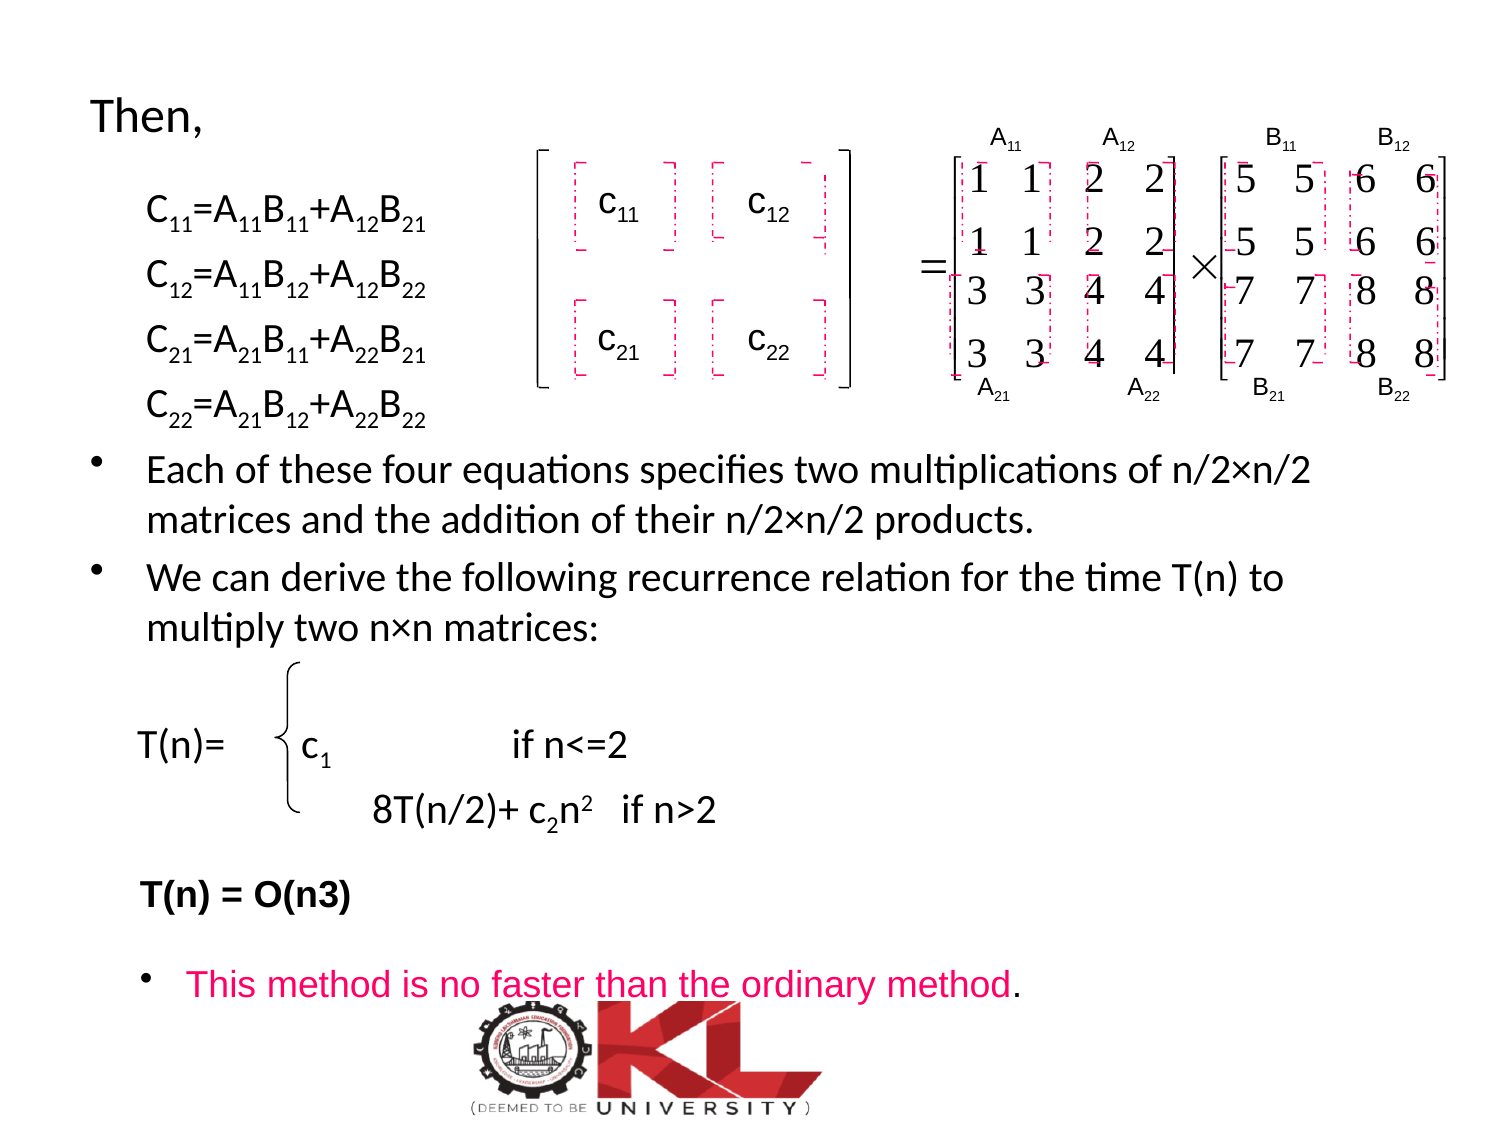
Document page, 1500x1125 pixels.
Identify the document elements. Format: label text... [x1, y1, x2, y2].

text_box T(n) = O(n3) This method is no faster than the ordinary method. [125, 875, 1375, 1000]
text_box A11 [974, 125, 1038, 149]
text_box A21 [962, 388, 1025, 400]
text_box c11 [592, 174, 612, 228]
text_box Then, C11=A11B11+A12B21 C12=A11B12+A12B22 C21=A21B11+A22B21 C22=A21B12+A22B22 Each of these four equations specifies two multiplications of n/2×n/2 matrices and the addition of their n/2×n/2 products. We can derive the following recurrence relation for the time T(n) to multiply two n×n matrices: T(n)= c1 if n<=2 8T(n/2)+ c2n2 if n>2 [74, 75, 1425, 938]
text_box A22 [1112, 388, 1175, 400]
text_box [275, 662, 301, 813]
text_box B11 [1249, 125, 1313, 149]
text_box B12 [1362, 125, 1425, 149]
text_box [563, 149, 612, 344]
text_box A12 [1087, 125, 1150, 149]
text_box B22 [1362, 388, 1425, 400]
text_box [612, 149, 1463, 388]
text_box c21 [592, 312, 612, 366]
picture [460, 1000, 825, 1120]
text_box B21 [1237, 388, 1300, 400]
